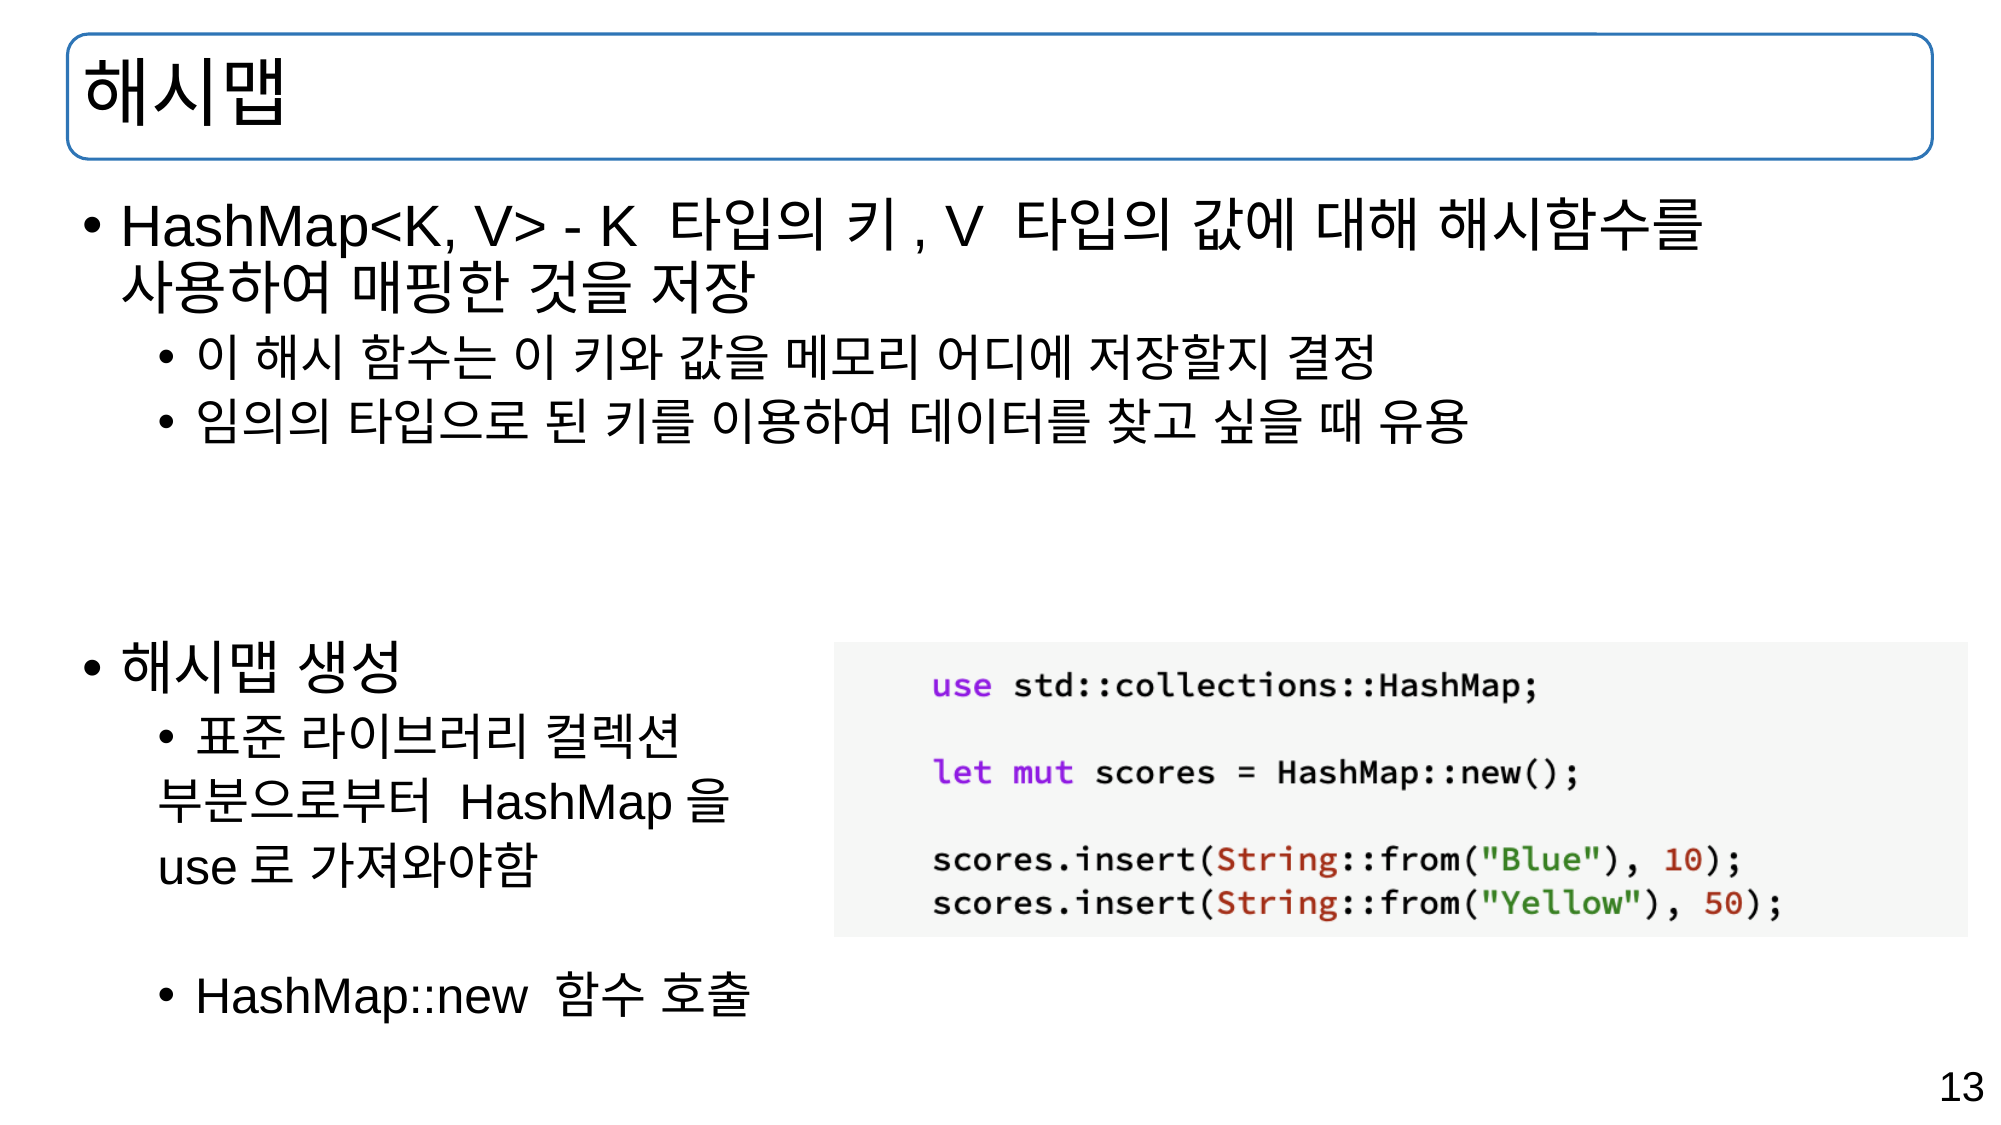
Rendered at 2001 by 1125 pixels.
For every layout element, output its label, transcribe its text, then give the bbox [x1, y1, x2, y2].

list HashMap<K, V> - K 타입의 키, V 타입의 값에 대해 해시함수를 사용하여 매핑한 것을 저장 이 해시 함수는 이 키와 값을 메모리 어디에 저장할지 결정 임의의 타입으로 된 키를 이용하여 데이터를 찾고 싶을 때 유용 해시맵 생성 표준 라이브러리 컬렉션 부분으로부터 HashMap을 use로 가져와야함 HashMap::new 함수 호출 [67, 189, 1933, 1019]
picture [834, 642, 1968, 938]
title 해시맵 [67, 34, 1933, 160]
